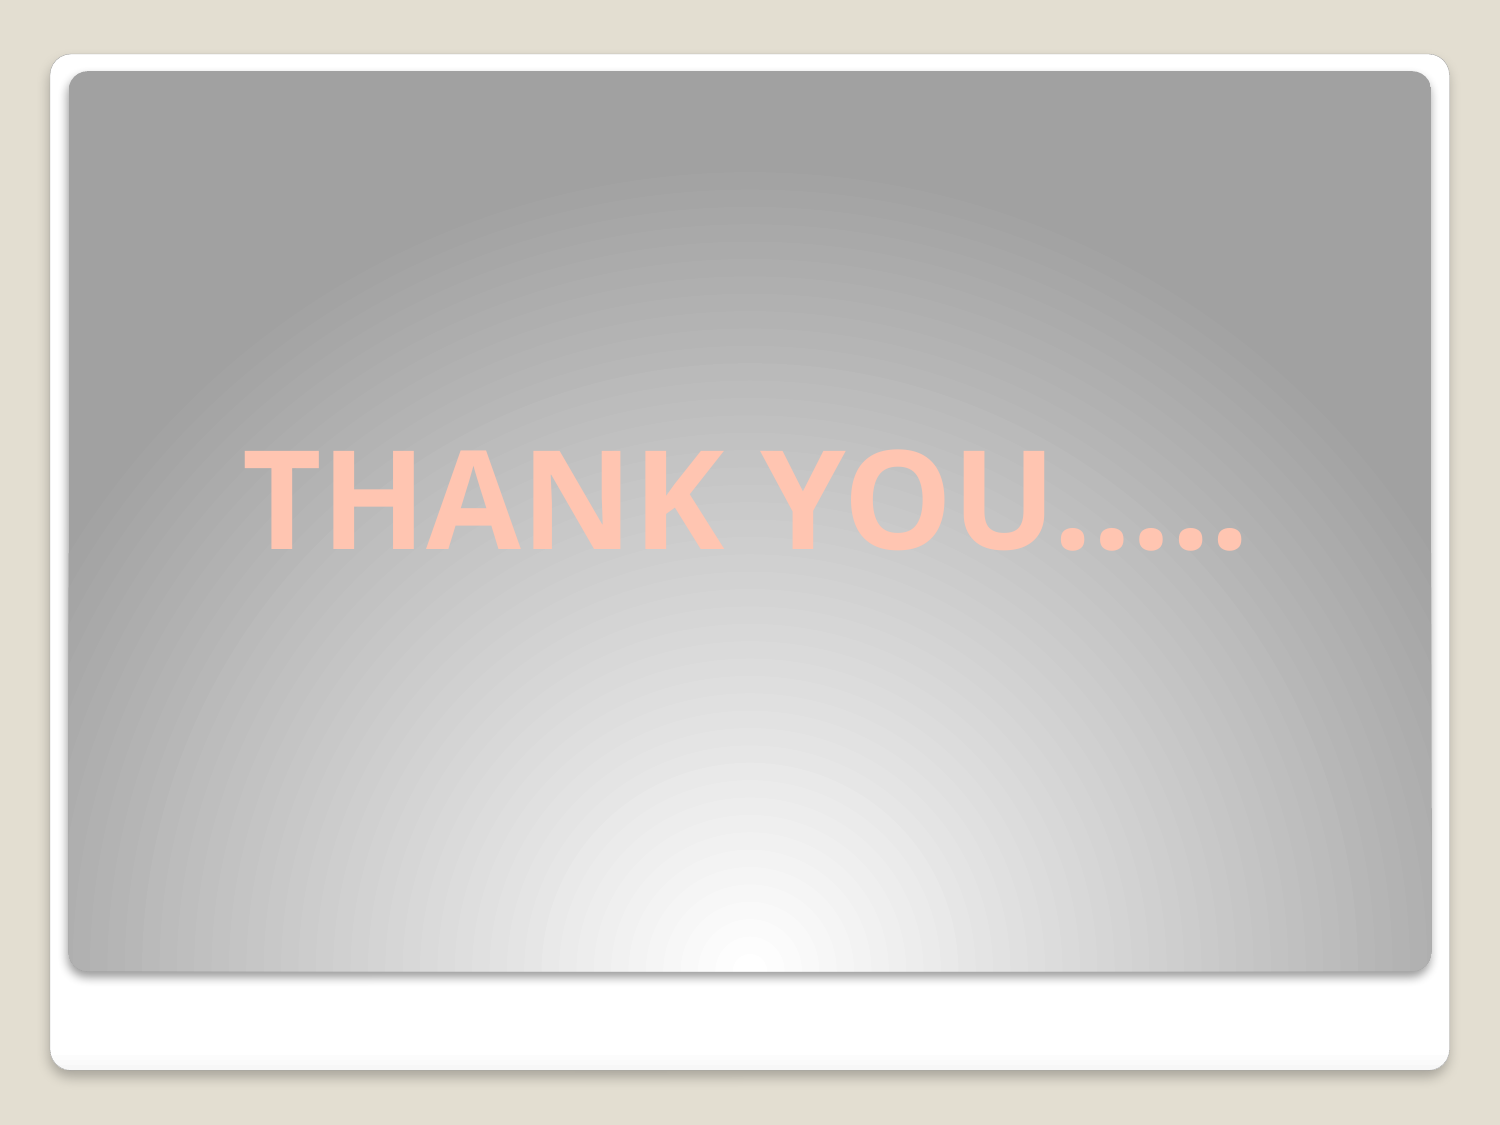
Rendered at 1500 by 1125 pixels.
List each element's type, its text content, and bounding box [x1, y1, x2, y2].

title THANK YOU….. [75, 412, 1418, 585]
